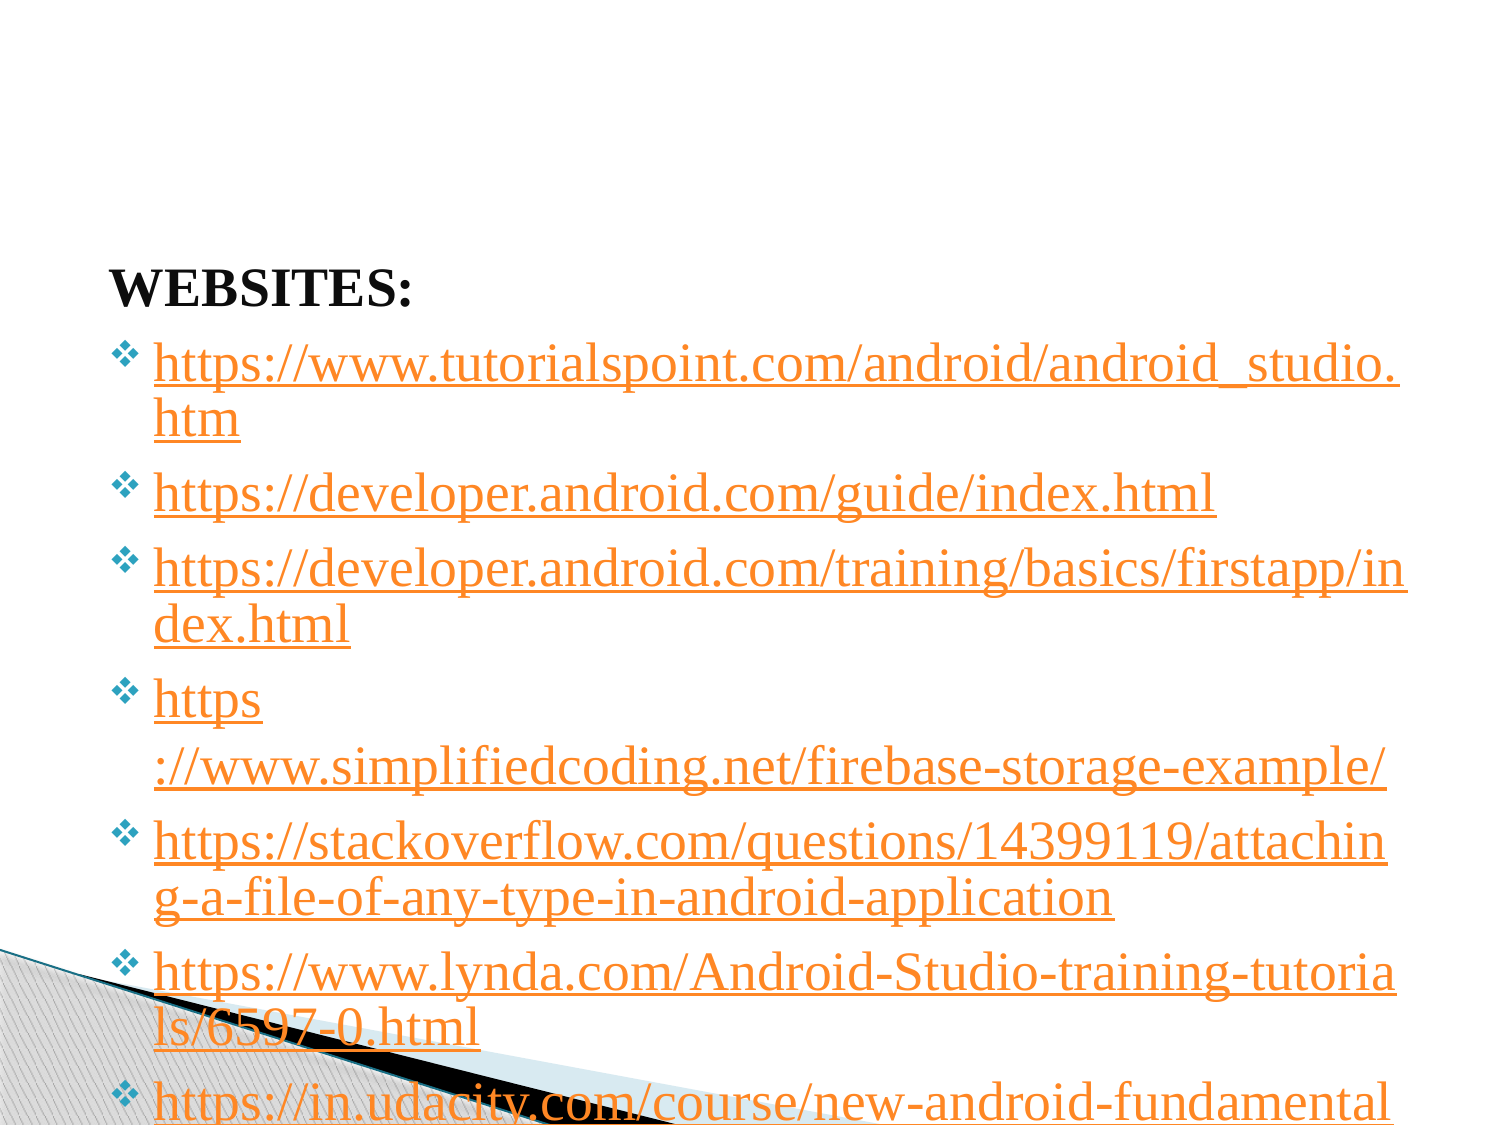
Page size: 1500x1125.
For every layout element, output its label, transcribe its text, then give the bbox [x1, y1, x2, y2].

list WEBSITES: https://www.tutorialspoint.com/android/android_studio.htm https://developer.android.com/guide/index.html https://developer.android.com/training/basics/firstapp/index.html https://www.simplifiedcoding.net/firebase-storage-example/ https://stackoverflow.com/questions/14399119/attaching-a-file-of-any-type-in-android-application https://www.lynda.com/Android-Studio-training-tutorials/6597-0.html https://in.udacity.com/course/new-android-fundamentals--ud851 [75, 243, 1425, 986]
